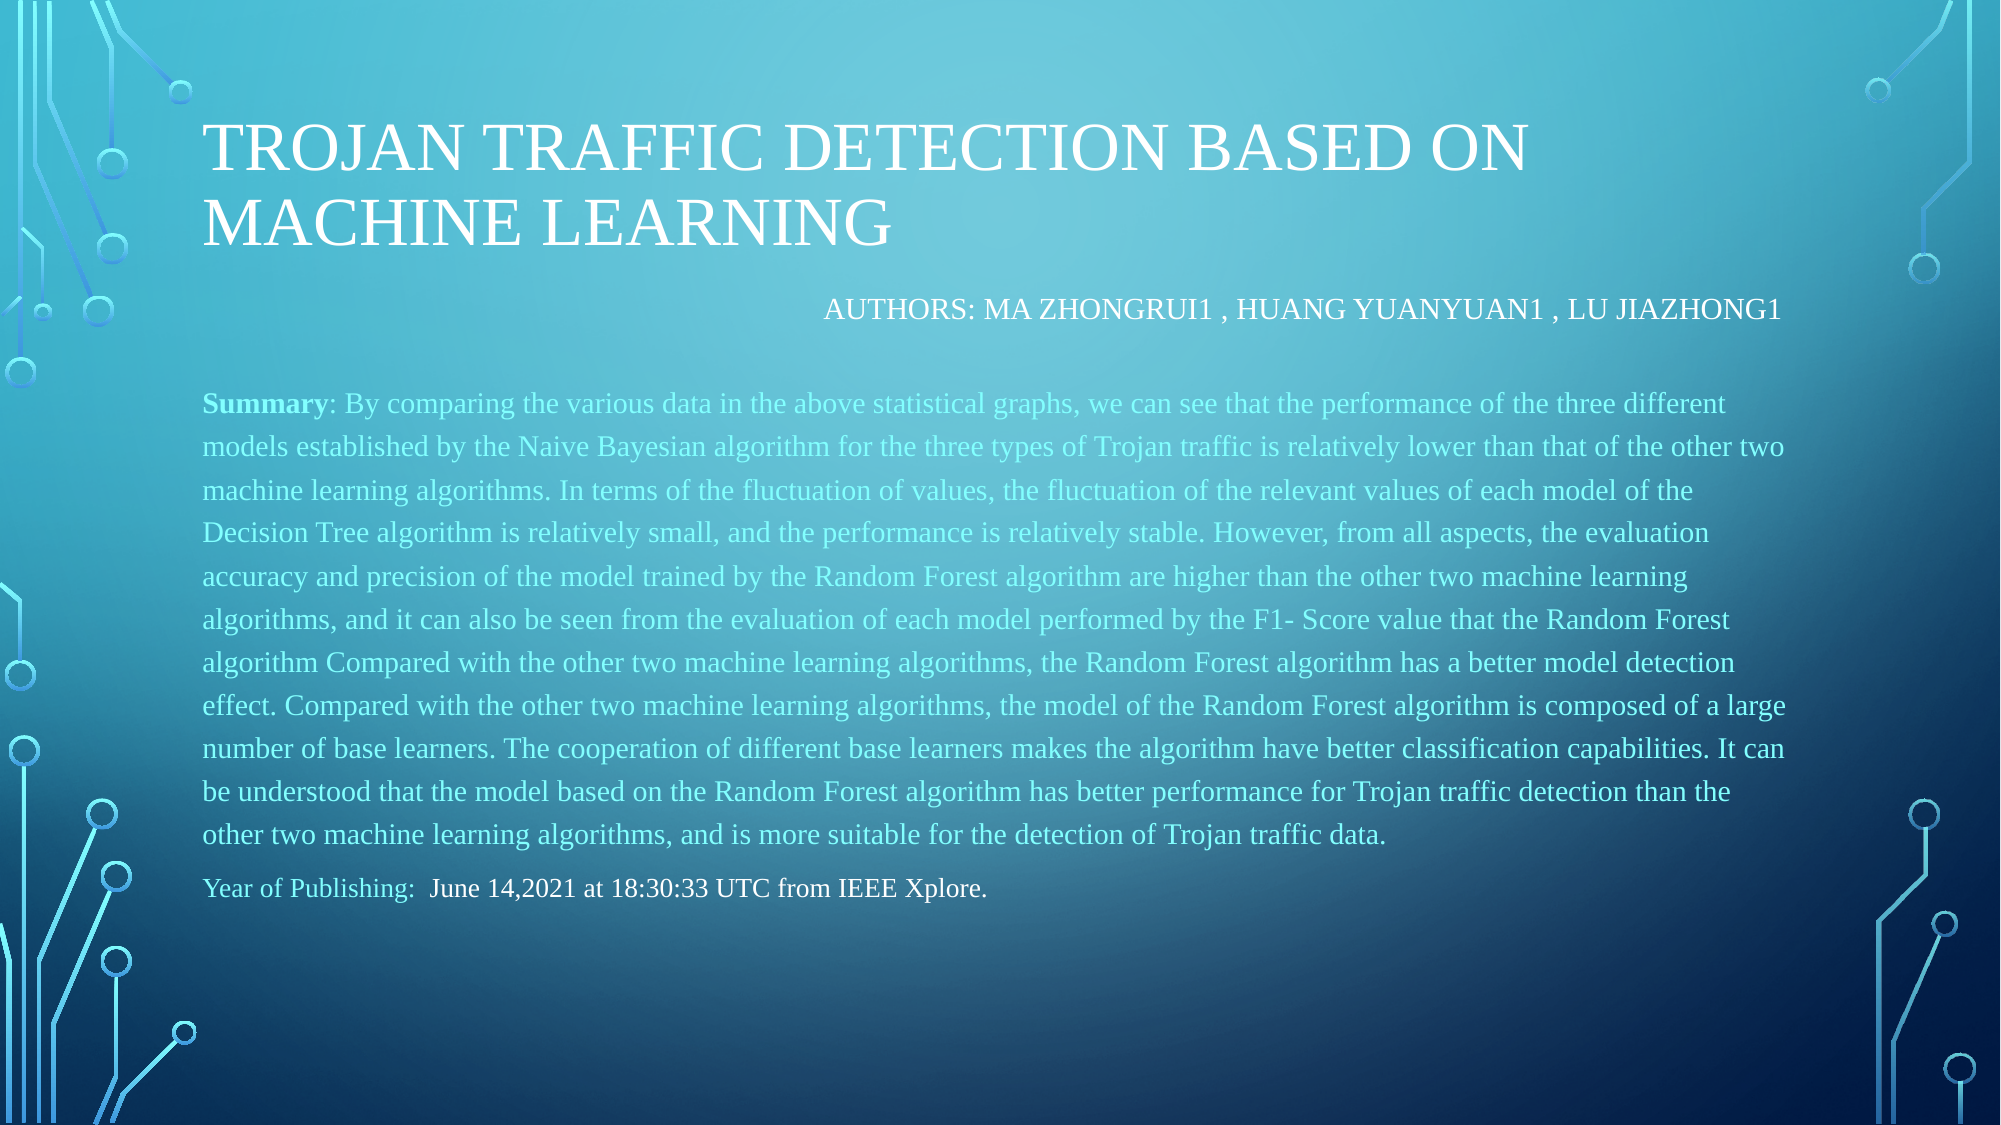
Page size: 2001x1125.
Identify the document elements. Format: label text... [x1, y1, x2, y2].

list Summary: By comparing the various data in the above statistical graphs, we can see that the performance of the three different models established by the Naive Bayesian algorithm for the three types of Trojan traffic is relatively lower than that of the other two machine learning algorithms. In terms of the fluctuation of values, the fluctuation of the relevant values of each model of the Decision Tree algorithm is relatively small, and the performance is relatively stable. However, from all aspects, the evaluation accuracy and precision of the model trained by the Random Forest algorithm are higher than the other two machine learning algorithms, and it can also be seen from the evaluation of each model performed by the F1- Score value that the Random Forest algorithm Compared with the other two machine learning algorithms, the Random Forest algorithm has a better model detection effect. Compared with the other two machine learning algorithms, the model of the Random Forest algorithm is composed of a large number of base learners. The cooperation of different base learners makes the algorithm have better classification capabilities. It can be understood that the model based on the Random Forest algorithm has better performance for Trojan traffic detection than the other two machine learning algorithms, and is more suitable for the detection of Trojan traffic data. Year of Publishing: June 14,2021 at 18:30:33 UTC from IEEE Xplore. [187, 369, 1813, 950]
title TROJAN TRAFFIC DETECTION BASED ON MACHINE LEARNING Authors: MA ZHONGRUI1 , HUANG YUANYUAN1 , LU JIAZHONG1 [187, 101, 1813, 344]
